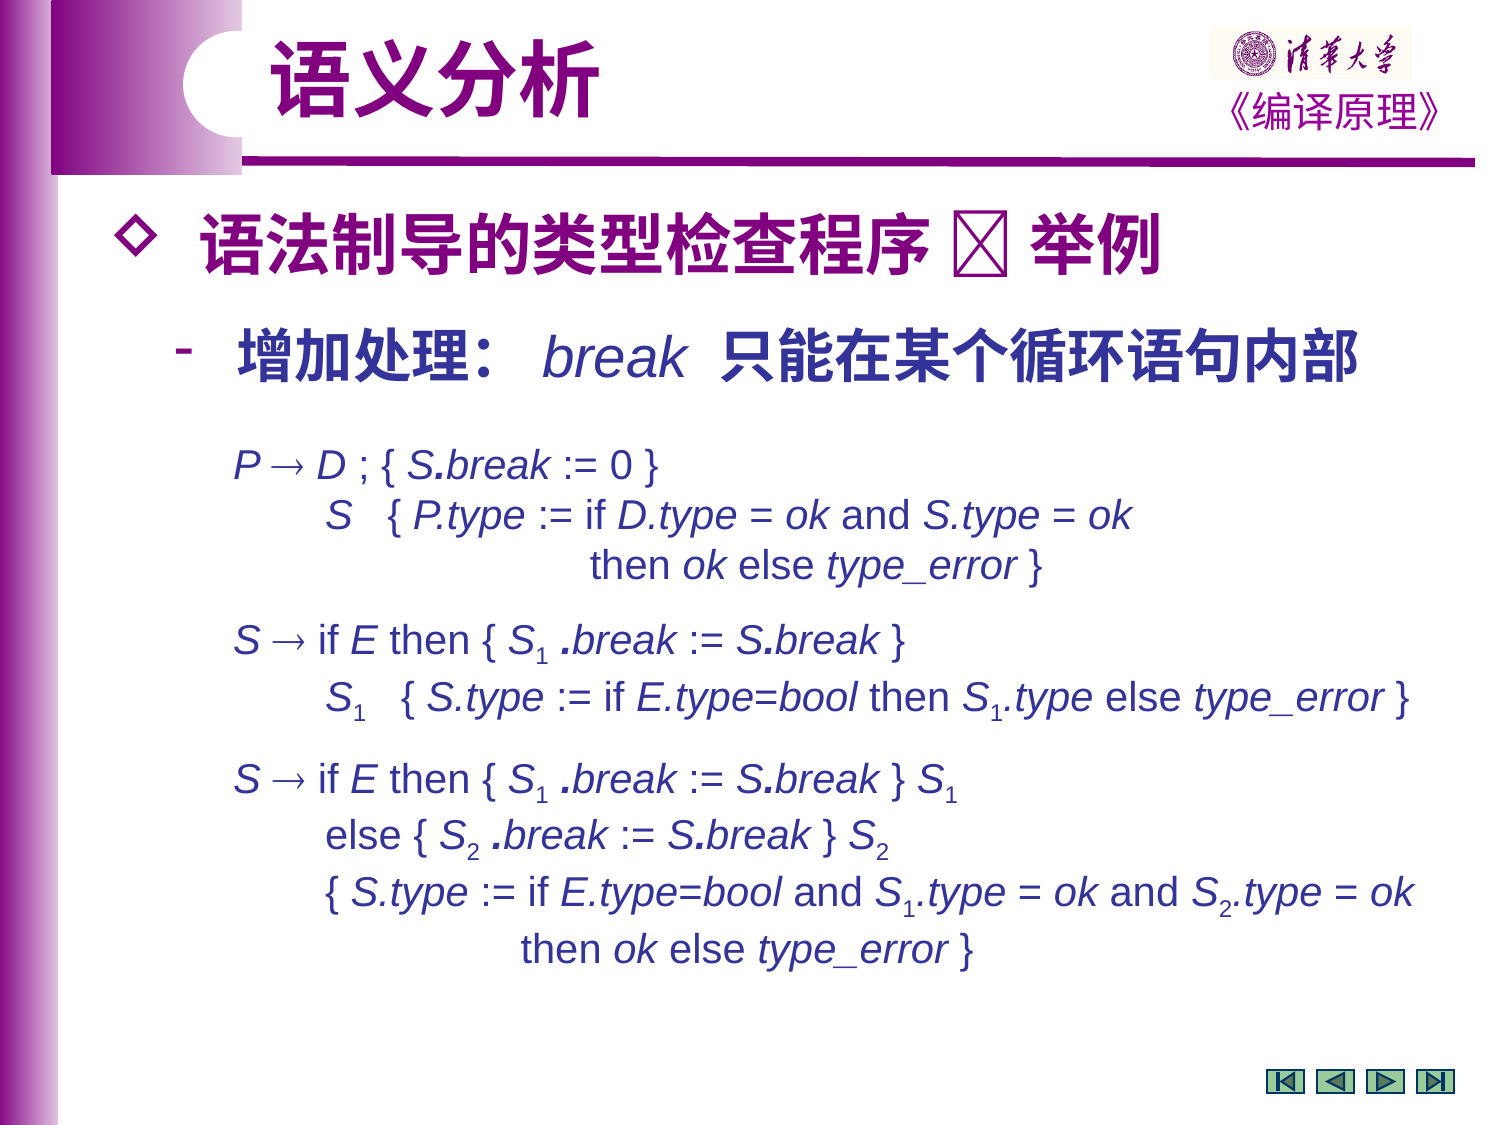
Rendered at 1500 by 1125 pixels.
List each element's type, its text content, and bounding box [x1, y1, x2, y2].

text_box 增加处理：break 只能在某个循环语句内部 [159, 311, 1459, 397]
text_box [1316, 1070, 1355, 1093]
text_box P  D ; { S.break := 0 } S { P.type := if D.type = ok and S.type = ok then ok else type_error } S  if E then { S1 .break := S.break } S1 { S.type := if E.type=bool then S1.type else type_error } S  if E then { S1 .break := S.break } S1 else { S2 .break := S.break } S2 { S.type := if E.type=bool and S1.type = ok and S2.type = ok then ok else type_error } [218, 430, 1436, 980]
text_box [1416, 1070, 1455, 1093]
picture [1210, 26, 1412, 79]
text_box 语义分析 [254, 31, 786, 136]
text_box [1266, 1070, 1305, 1093]
text_box 语法制导的类型检查程序  举例 [92, 195, 1471, 291]
text_box [1366, 1070, 1405, 1093]
